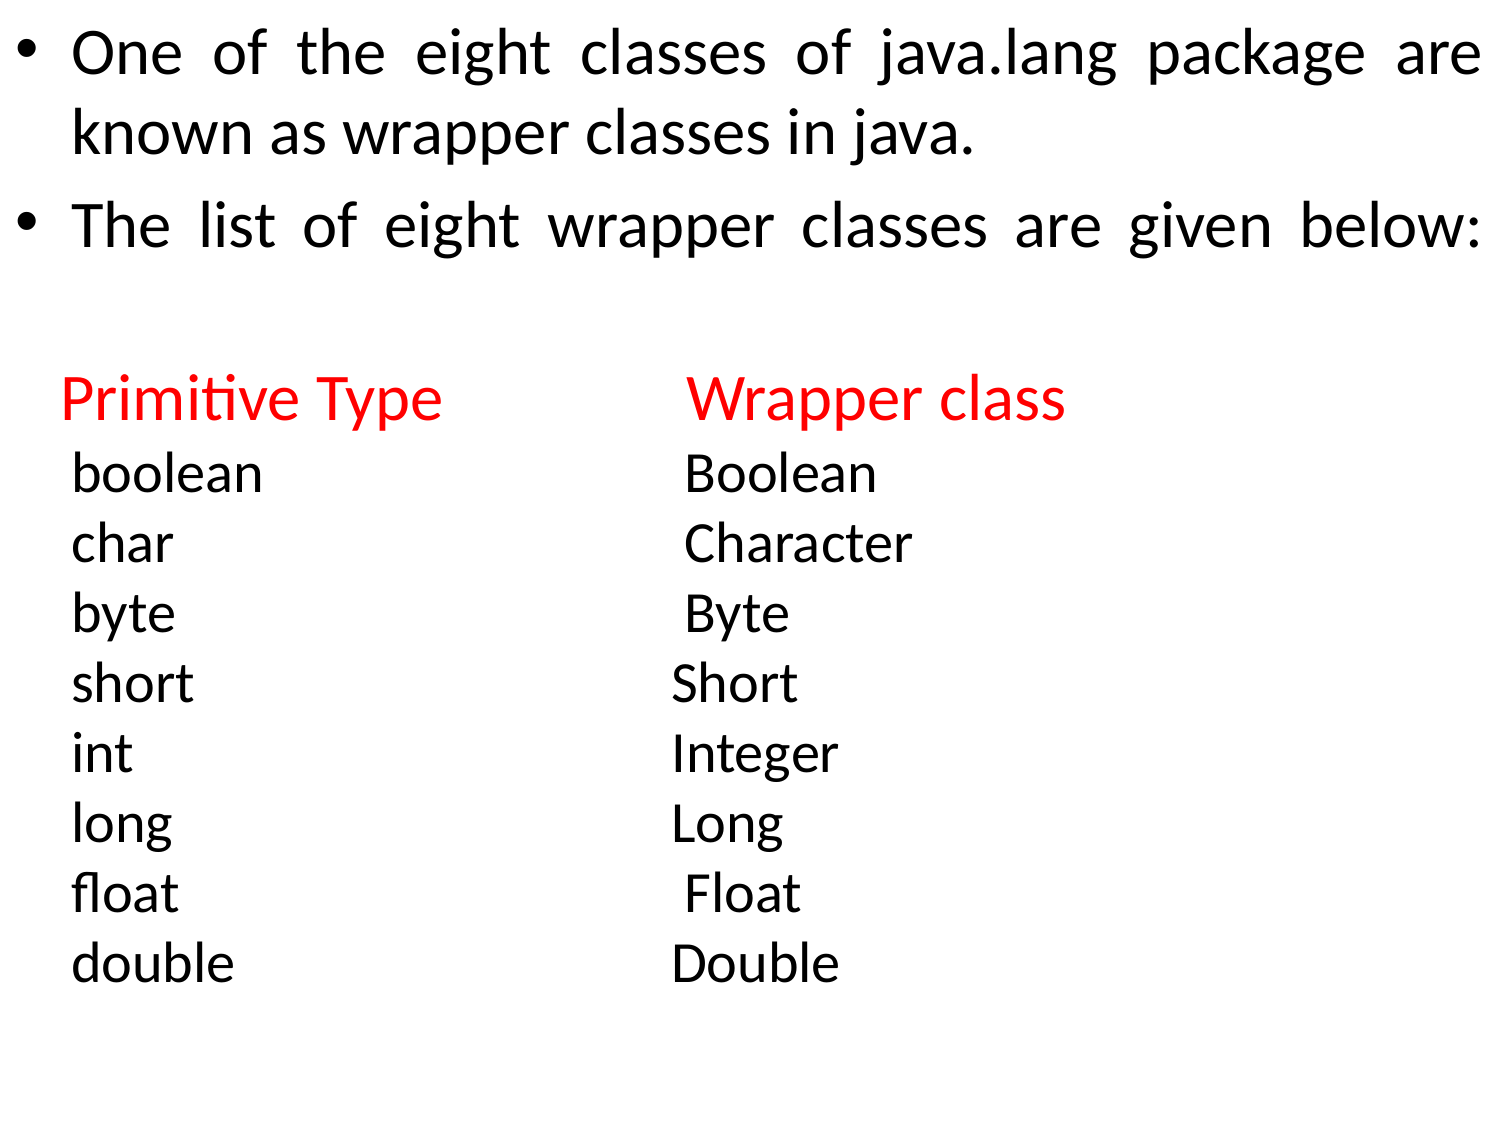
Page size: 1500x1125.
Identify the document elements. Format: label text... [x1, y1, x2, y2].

list One of the eight classes of java.lang package are known as wrapper classes in java. The list of eight wrapper classes are given below: Primitive Type Wrapper class boolean Boolean char Character byte Byte short Short int Integer long Long float Float double Double [0, 0, 1500, 1125]
